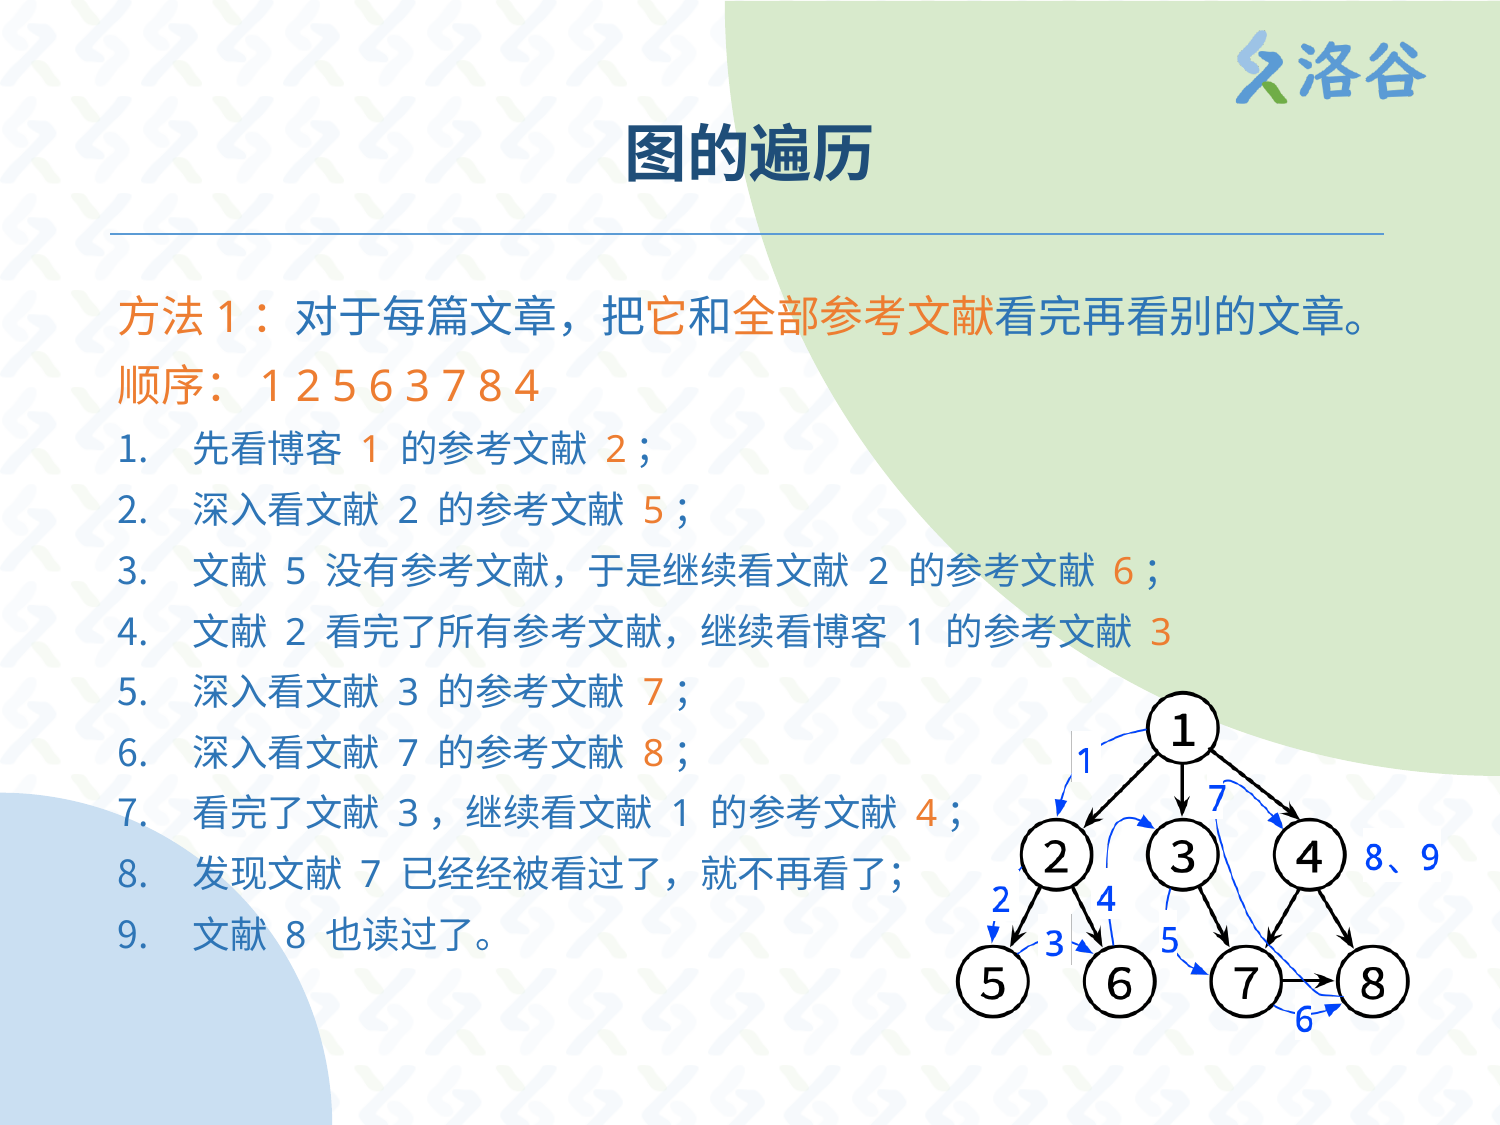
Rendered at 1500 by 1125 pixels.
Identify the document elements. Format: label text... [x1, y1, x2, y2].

list 方法1：对于每篇文章，把它和全部参考文献看完再看别的文章。 顺序：1 2 5 6 3 7 8 4 先看博客 1 的参考文献 2； 深入看文献 2 的参考文献 5； 文献 5 没有参考文献，于是继续看文献 2 的参考文献 6； 文献 2 看完了所有参考文献，继续看博客 1 的参考文献 3 深入看文献 3 的参考文献 7； 深入看文献 7 的参考文献 8； 看完了文献 3，继续看文献 1 的参考文献 4； 发现文献 7 已经经被看过了，就不再看了； 文献 8 也读过了。 [102, 281, 1397, 1100]
picture [1235, 26, 1427, 108]
picture [955, 690, 1442, 1040]
title 图的遍历 [102, 77, 1397, 198]
